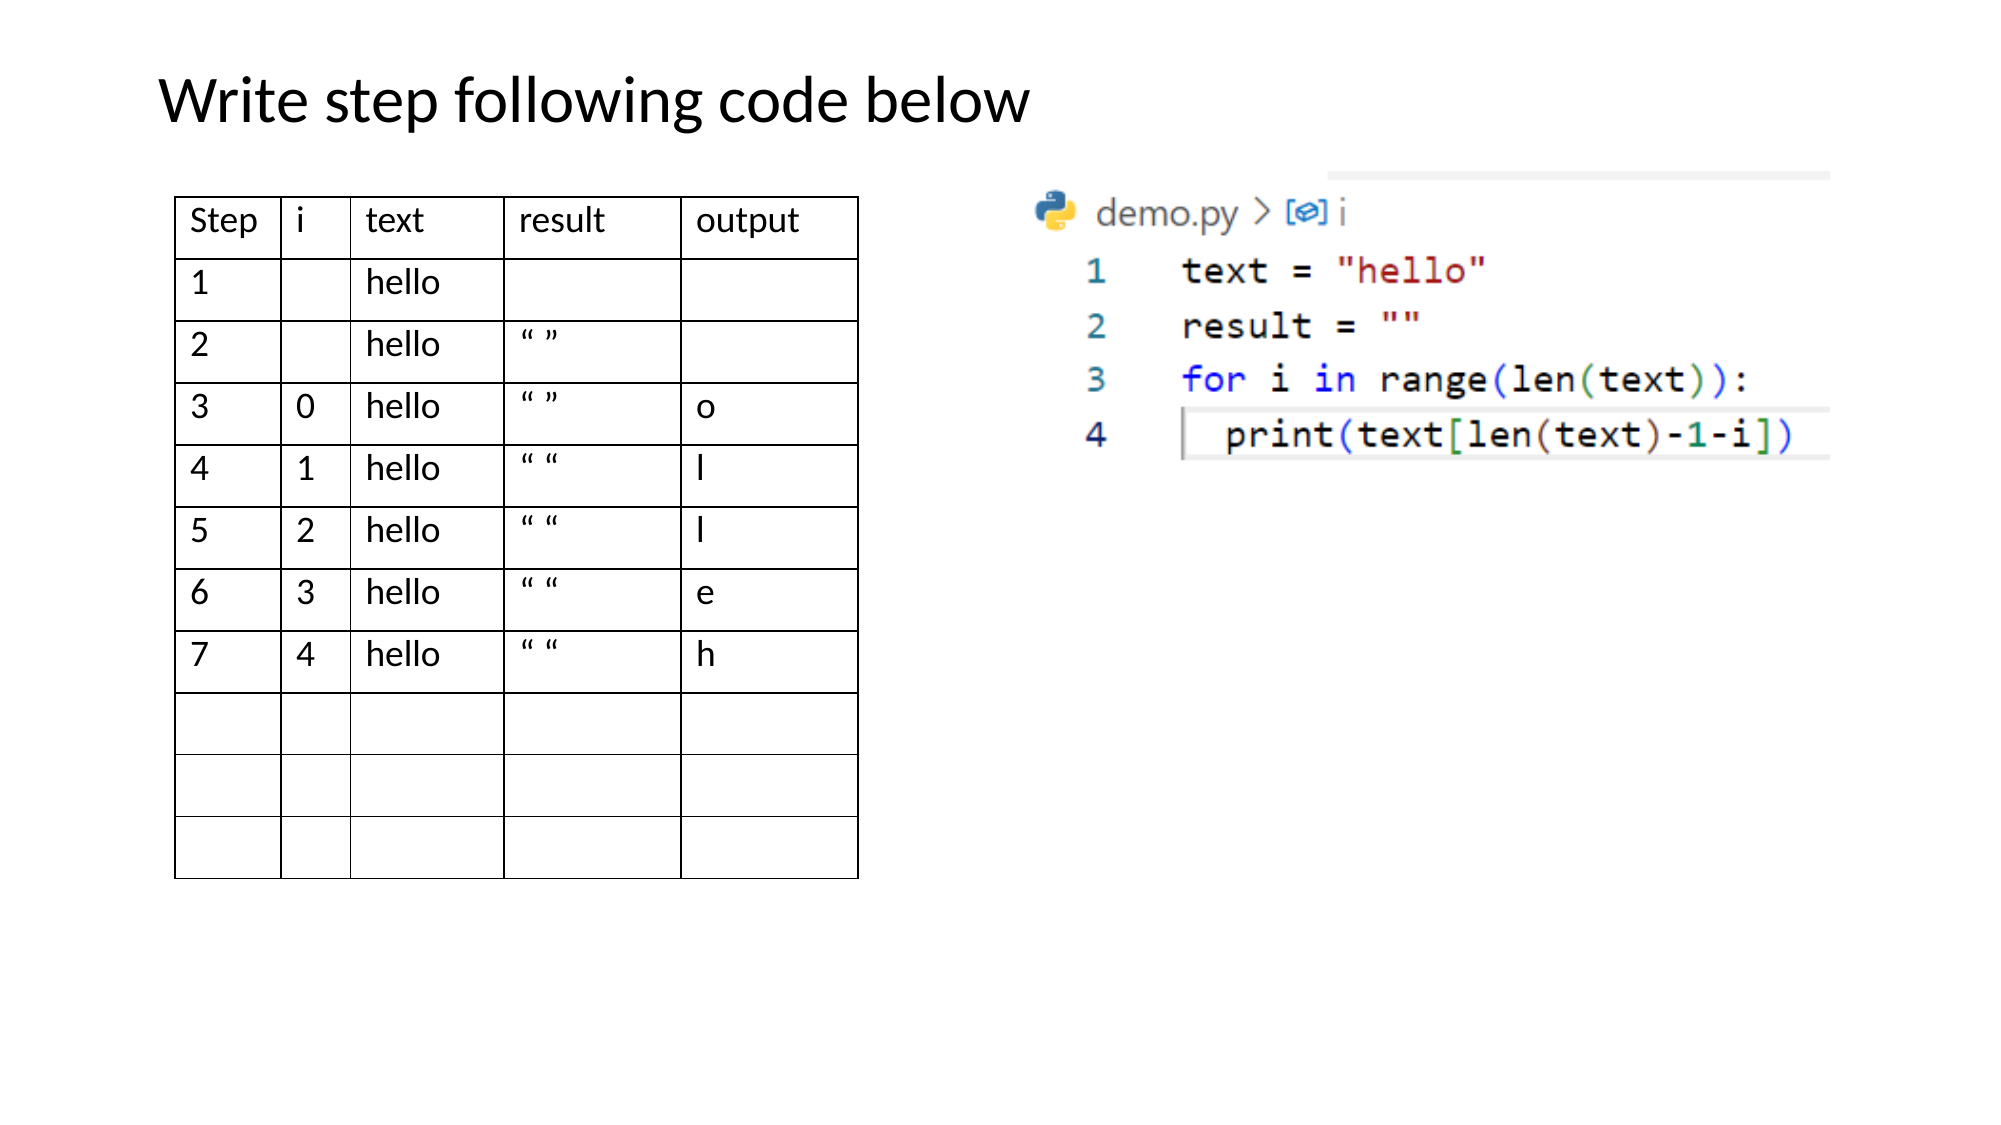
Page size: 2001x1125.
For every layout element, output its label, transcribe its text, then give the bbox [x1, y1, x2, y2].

table_cell [282, 322, 350, 382]
table_cell [176, 755, 280, 816]
table_cell 4 [176, 446, 280, 506]
table_cell l [682, 508, 857, 568]
table_cell [351, 755, 503, 816]
table_cell hello [351, 260, 503, 320]
table_cell 6 [176, 570, 280, 630]
table_cell e [682, 570, 857, 630]
table_cell “ ” [505, 384, 680, 444]
table_cell o [682, 384, 857, 444]
table_cell [282, 260, 350, 320]
table_cell hello [351, 322, 503, 382]
table_cell [282, 817, 350, 878]
table_cell “ “ [505, 446, 680, 506]
table_cell “ ” [505, 322, 680, 382]
table_cell hello [351, 446, 503, 506]
table_cell [505, 755, 680, 816]
text_box Write step following code below [143, 47, 1047, 143]
table_cell 3 [282, 570, 350, 630]
table_cell [682, 694, 857, 754]
table_cell [351, 817, 503, 878]
table_cell [682, 755, 857, 816]
table_cell “ “ [505, 632, 680, 692]
table_cell 1 [282, 446, 350, 506]
table_cell [351, 694, 503, 754]
table_cell [282, 694, 350, 754]
table_cell [505, 694, 680, 754]
table_cell l [682, 446, 857, 506]
table_cell 7 [176, 632, 280, 692]
table_cell [682, 260, 857, 320]
table_cell [682, 322, 857, 382]
table_cell [682, 817, 857, 878]
table_cell hello [351, 384, 503, 444]
table_cell [505, 817, 680, 878]
picture [1020, 171, 1830, 512]
table_cell [176, 694, 280, 754]
table_cell hello [351, 508, 503, 568]
table_header result [505, 198, 680, 258]
table_cell 0 [282, 384, 350, 444]
table_cell [176, 817, 280, 878]
table_cell “ “ [505, 570, 680, 630]
table_cell 5 [176, 508, 280, 568]
table_cell 4 [282, 632, 350, 692]
table_header i [282, 198, 350, 258]
table_cell h [682, 632, 857, 692]
table_cell “ “ [505, 508, 680, 568]
table_header output [682, 198, 857, 258]
table_cell 2 [282, 508, 350, 568]
table_header text [351, 198, 503, 258]
table_cell hello [351, 632, 503, 692]
table_cell 2 [176, 322, 280, 382]
table_cell hello [351, 570, 503, 630]
table_cell 3 [176, 384, 280, 444]
table_cell [282, 755, 350, 816]
table_header Step [176, 198, 280, 258]
table_cell 1 [176, 260, 280, 320]
table_cell [505, 260, 680, 320]
